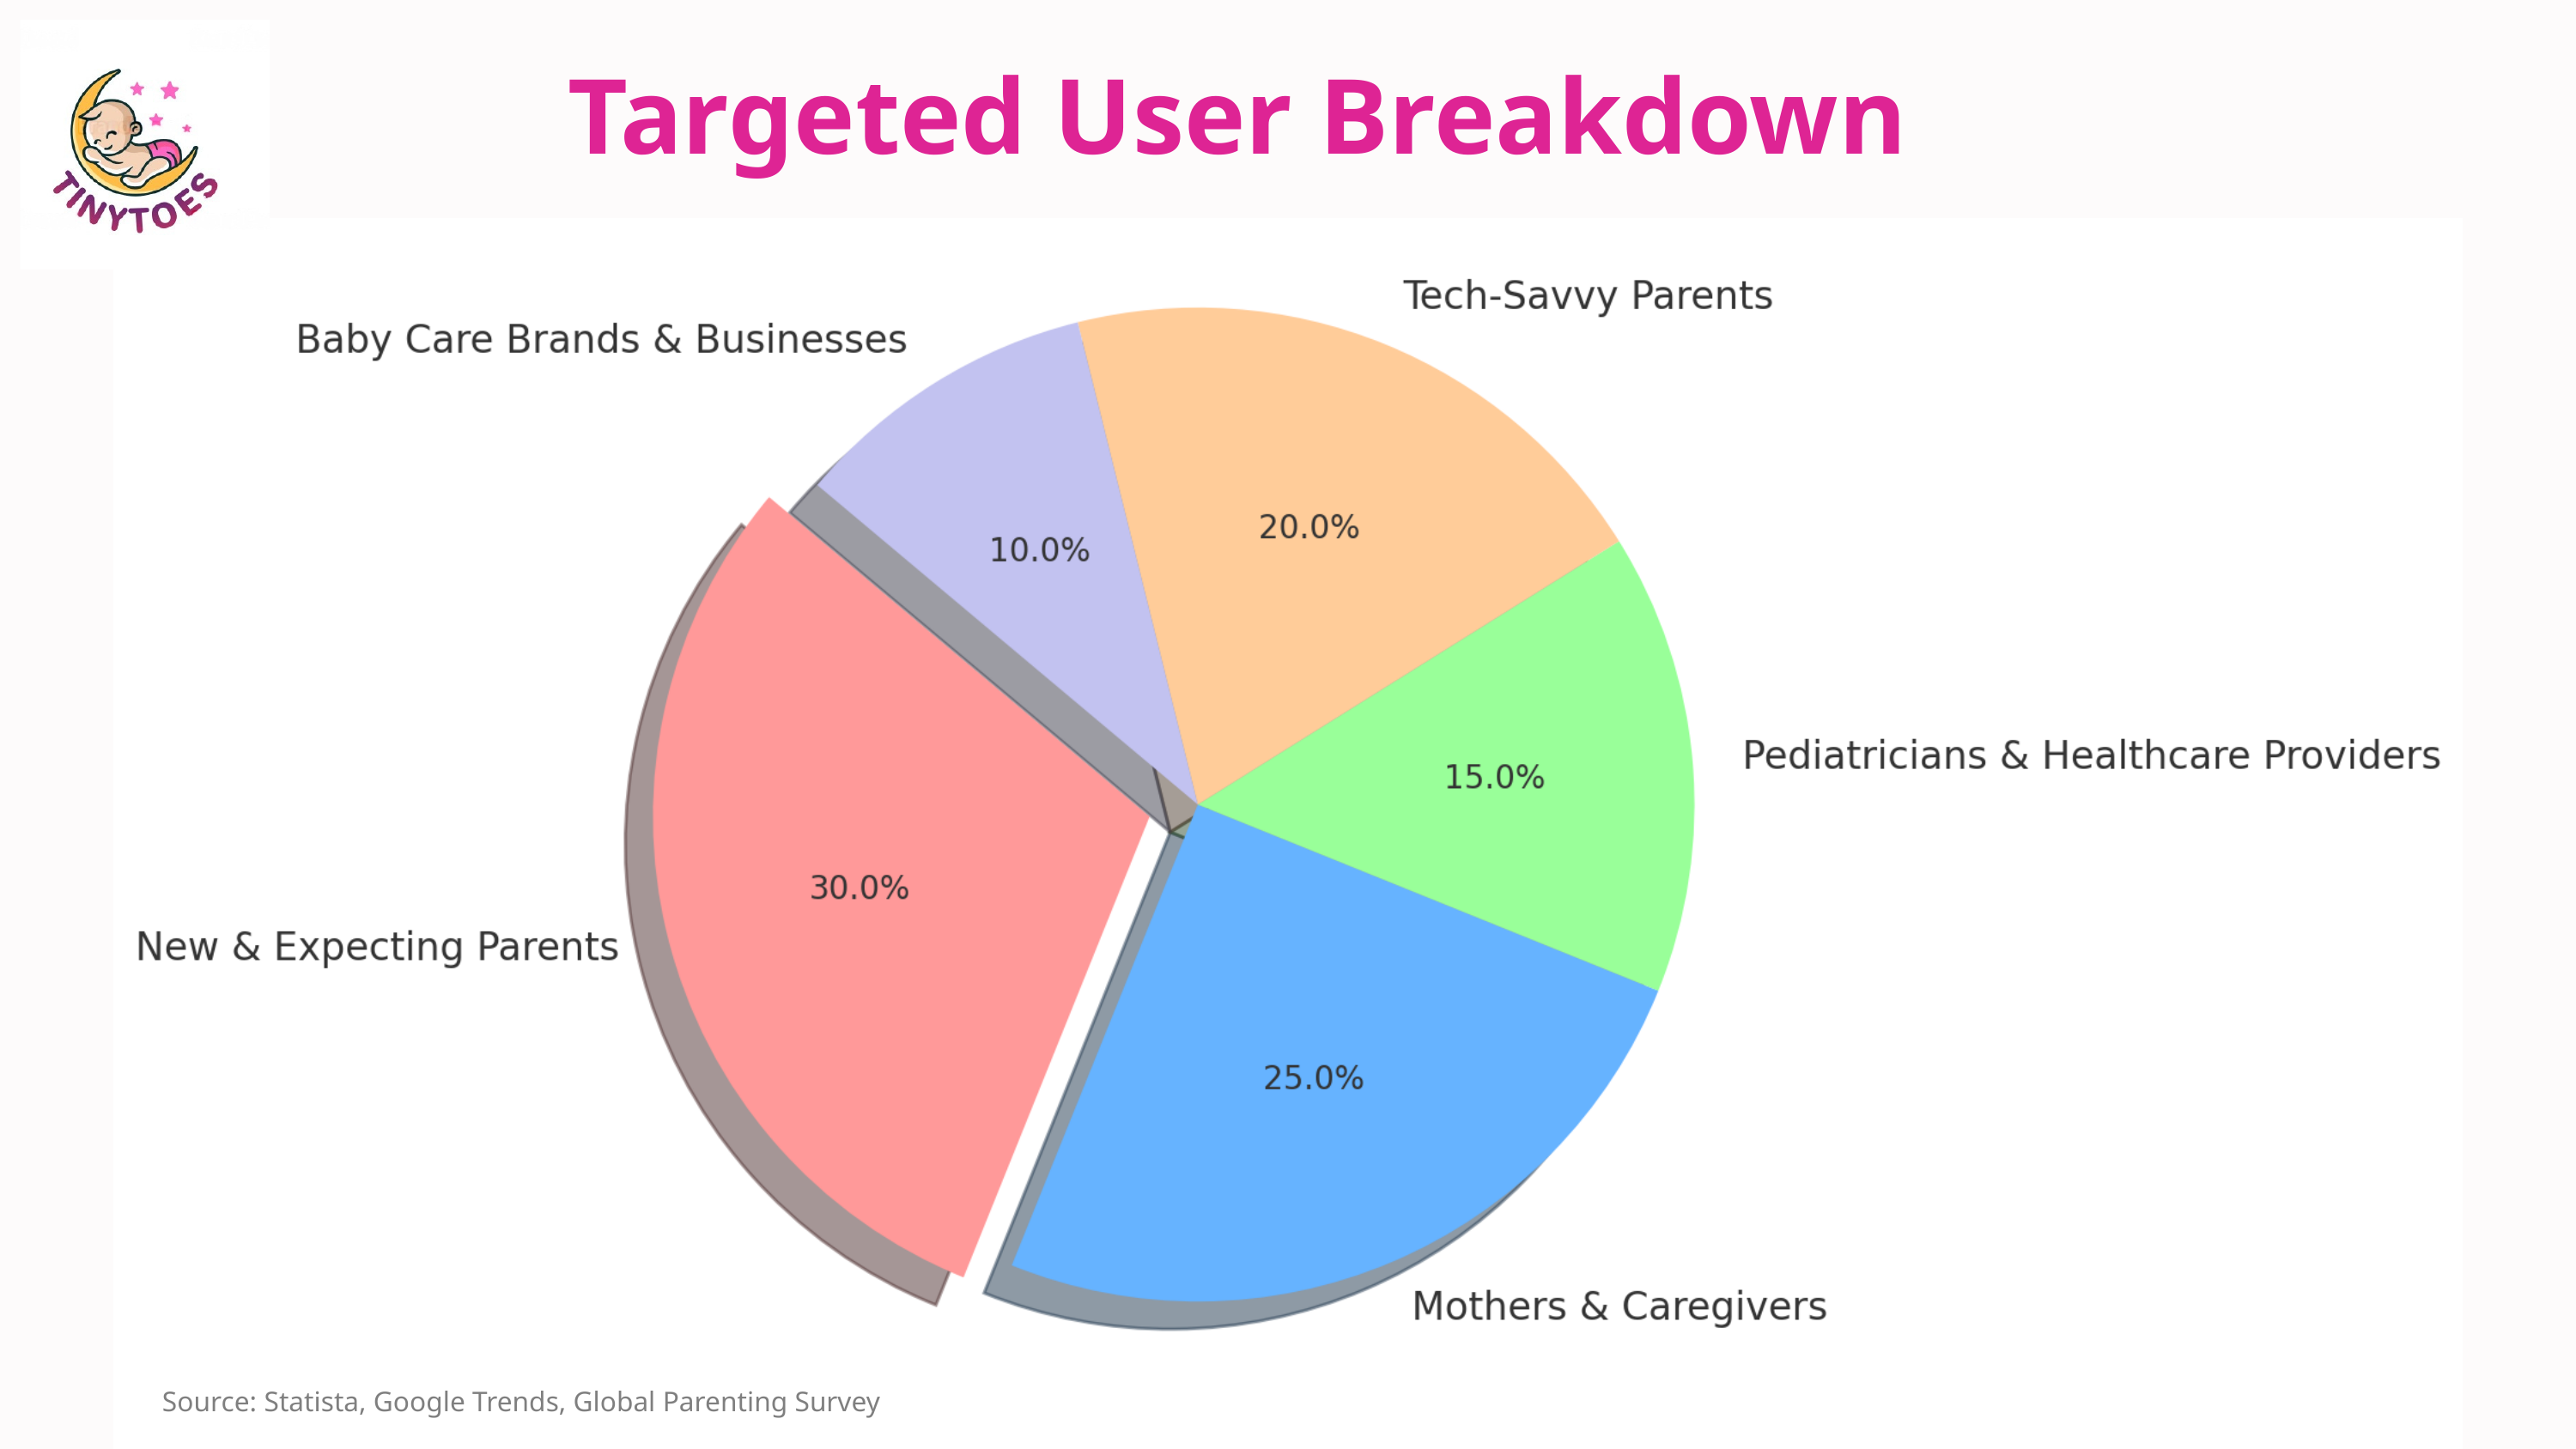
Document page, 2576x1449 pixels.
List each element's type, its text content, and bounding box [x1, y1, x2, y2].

text_box [20, 20, 270, 270]
text_box Source: Statista, Google Trends, Global Parenting Survey [137, 1372, 899, 1418]
text_box [112, 218, 2464, 1449]
text_box Targeted User Breakdown [270, 50, 2240, 175]
